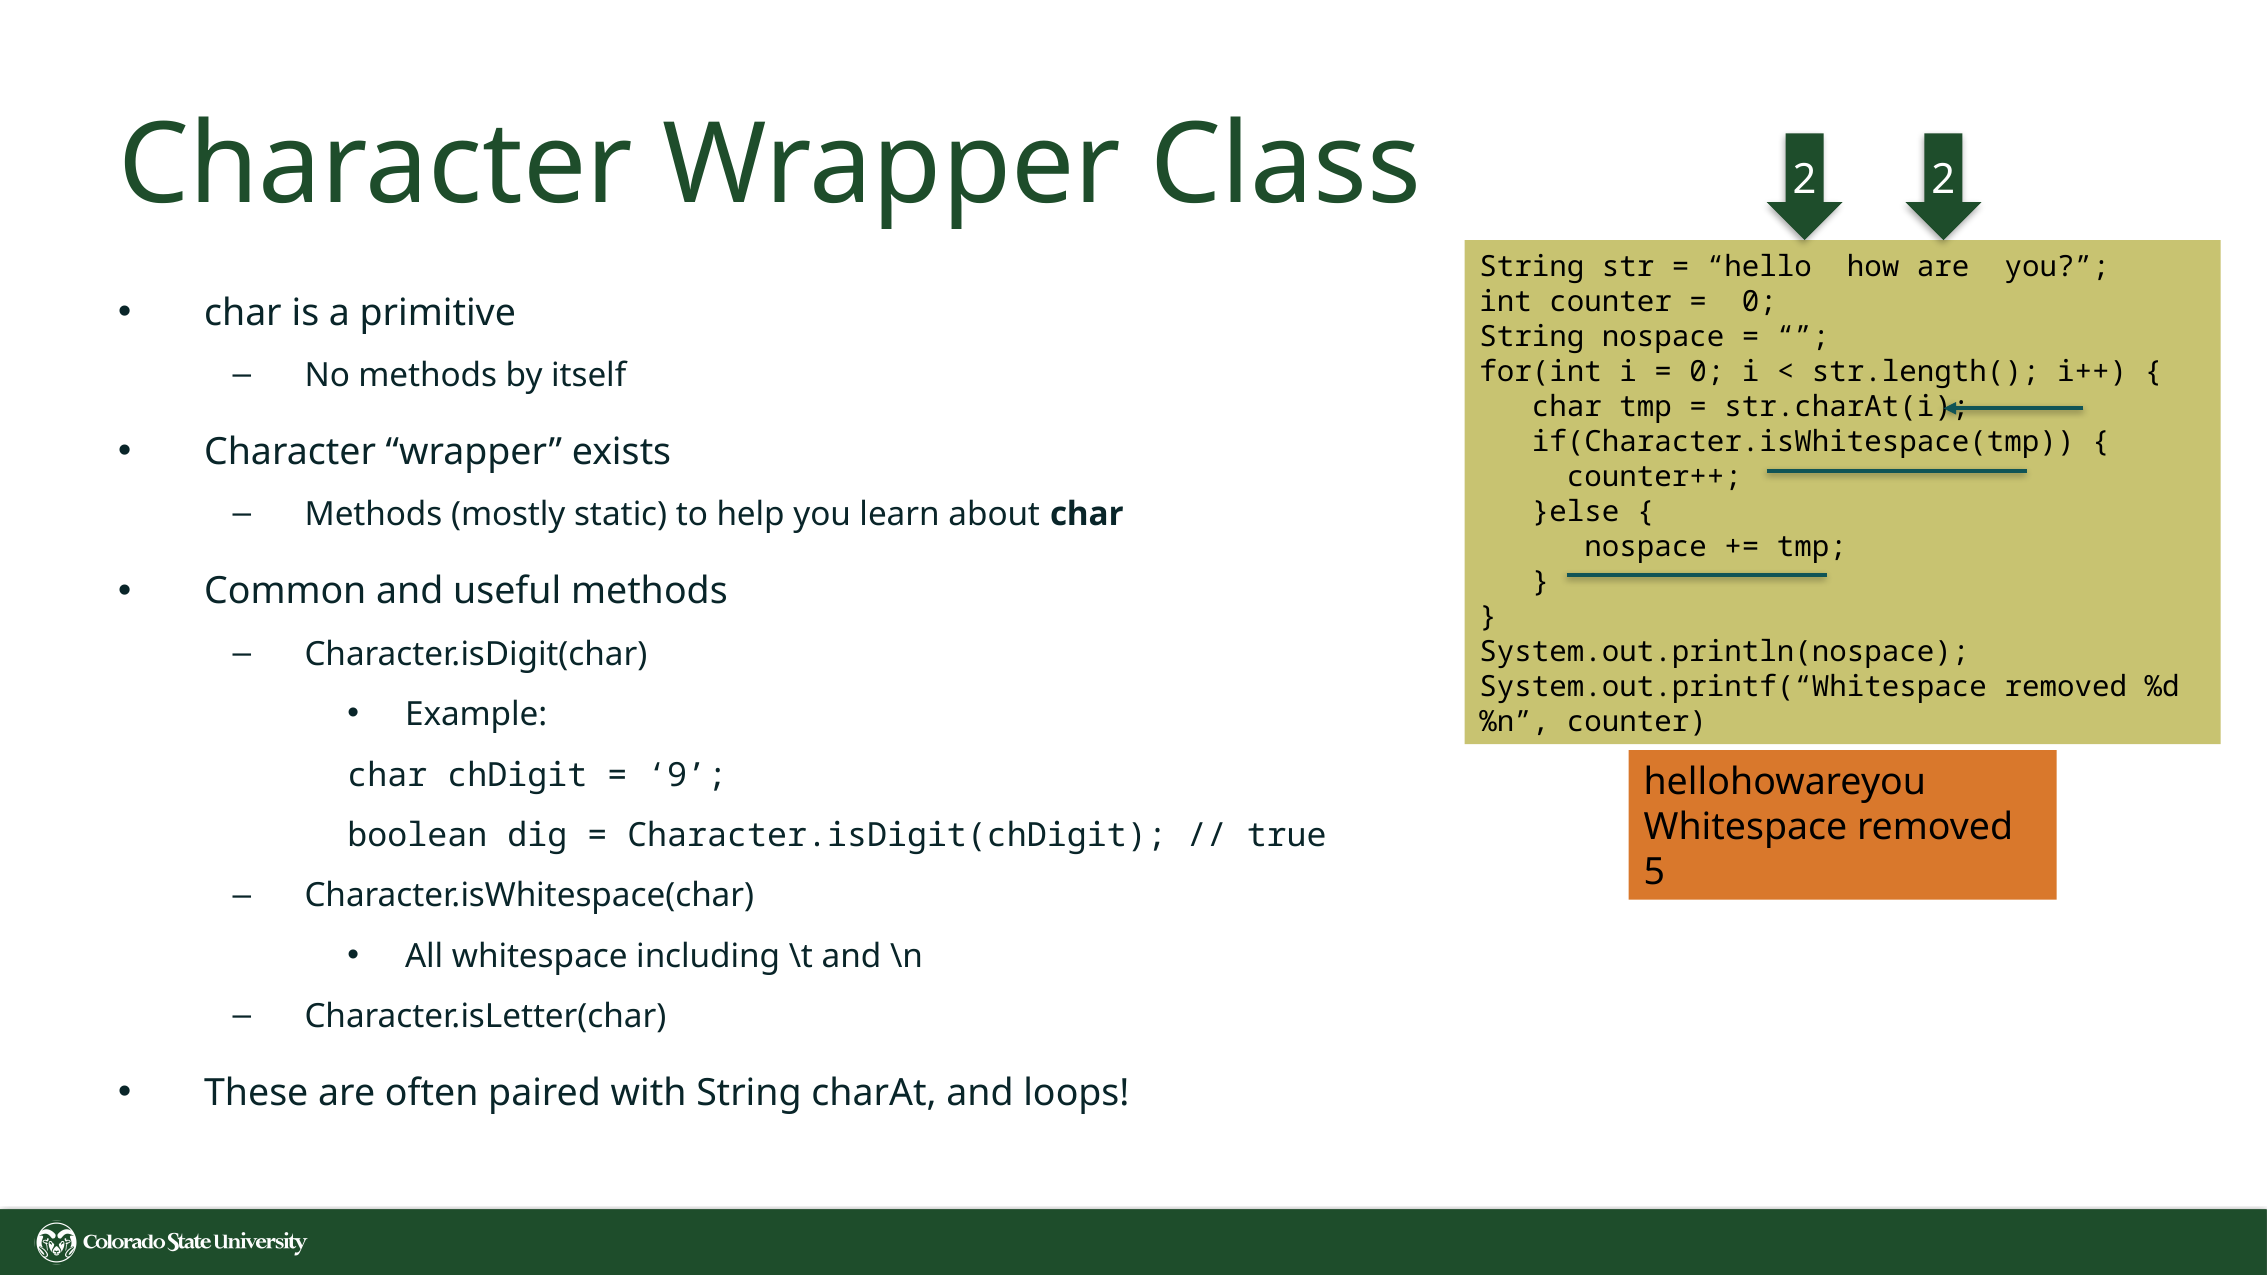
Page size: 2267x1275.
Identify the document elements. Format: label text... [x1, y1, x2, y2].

title Character Wrapper Class [103, 73, 2164, 241]
list char is a primitive No methods by itself Character “wrapper” exists Methods (mostly static) to help you learn about char Common and useful methods Character.isDigit(char) Example: char chDigit = ‘9’; boolean dig = Character.isDigit(chDigit); // true Character.isWhitespace(char) All whitespace including \t and \n Character.isLetter(char) These are often paired with String charAt, and loops! [103, 263, 1402, 1132]
text_box 2 [1904, 132, 1983, 241]
text_box hellohowareyou Whitespace removed 5 [1628, 750, 2057, 900]
picture [24, 1209, 319, 1275]
text_box 2 [1765, 132, 1844, 241]
text_box String str = “hello how are you?”; int counter = 0; String nospace = “”; for(int i = 0; i < str.length(); i++) { char tmp = str.charAt(i); if(Character.isWhitespace(tmp)) { counter++; }else { nospace += tmp; } } System.out.println(nospace); System.out.printf(“Whitespace removed %d%n”, counter) [1464, 240, 2221, 745]
